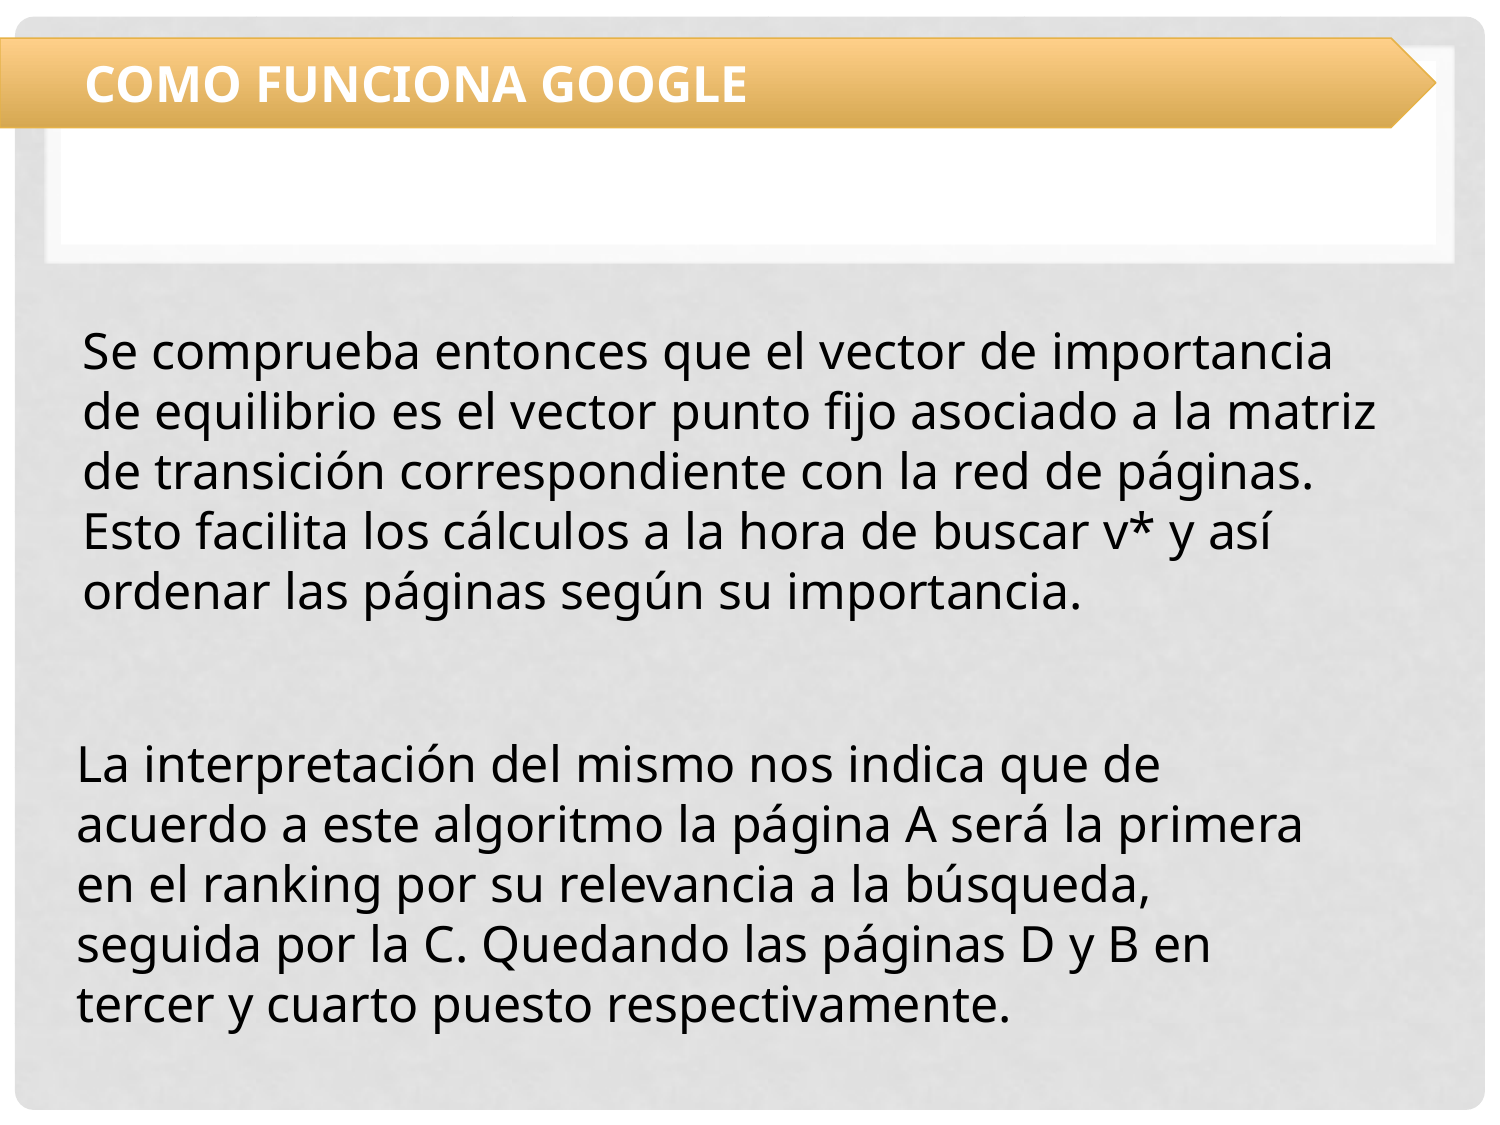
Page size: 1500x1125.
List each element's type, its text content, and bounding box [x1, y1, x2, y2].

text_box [0, 37, 1471, 128]
text_box Se comprueba entonces que el vector de importancia de equilibrio es el vector punto fijo asociado a la matriz de transición correspondiente con la red de páginas. Esto facilita los cálculos a la hora de buscar v* y así ordenar las páginas según su importancia. [67, 312, 1407, 628]
text_box La interpretación del mismo nos indica que de acuerdo a este algoritmo la página A será la primera en el ranking por su relevancia a la búsqueda, seguida por la C. Quedando las páginas D y B en tercer y cuarto puesto respectivamente. [61, 724, 1362, 1040]
